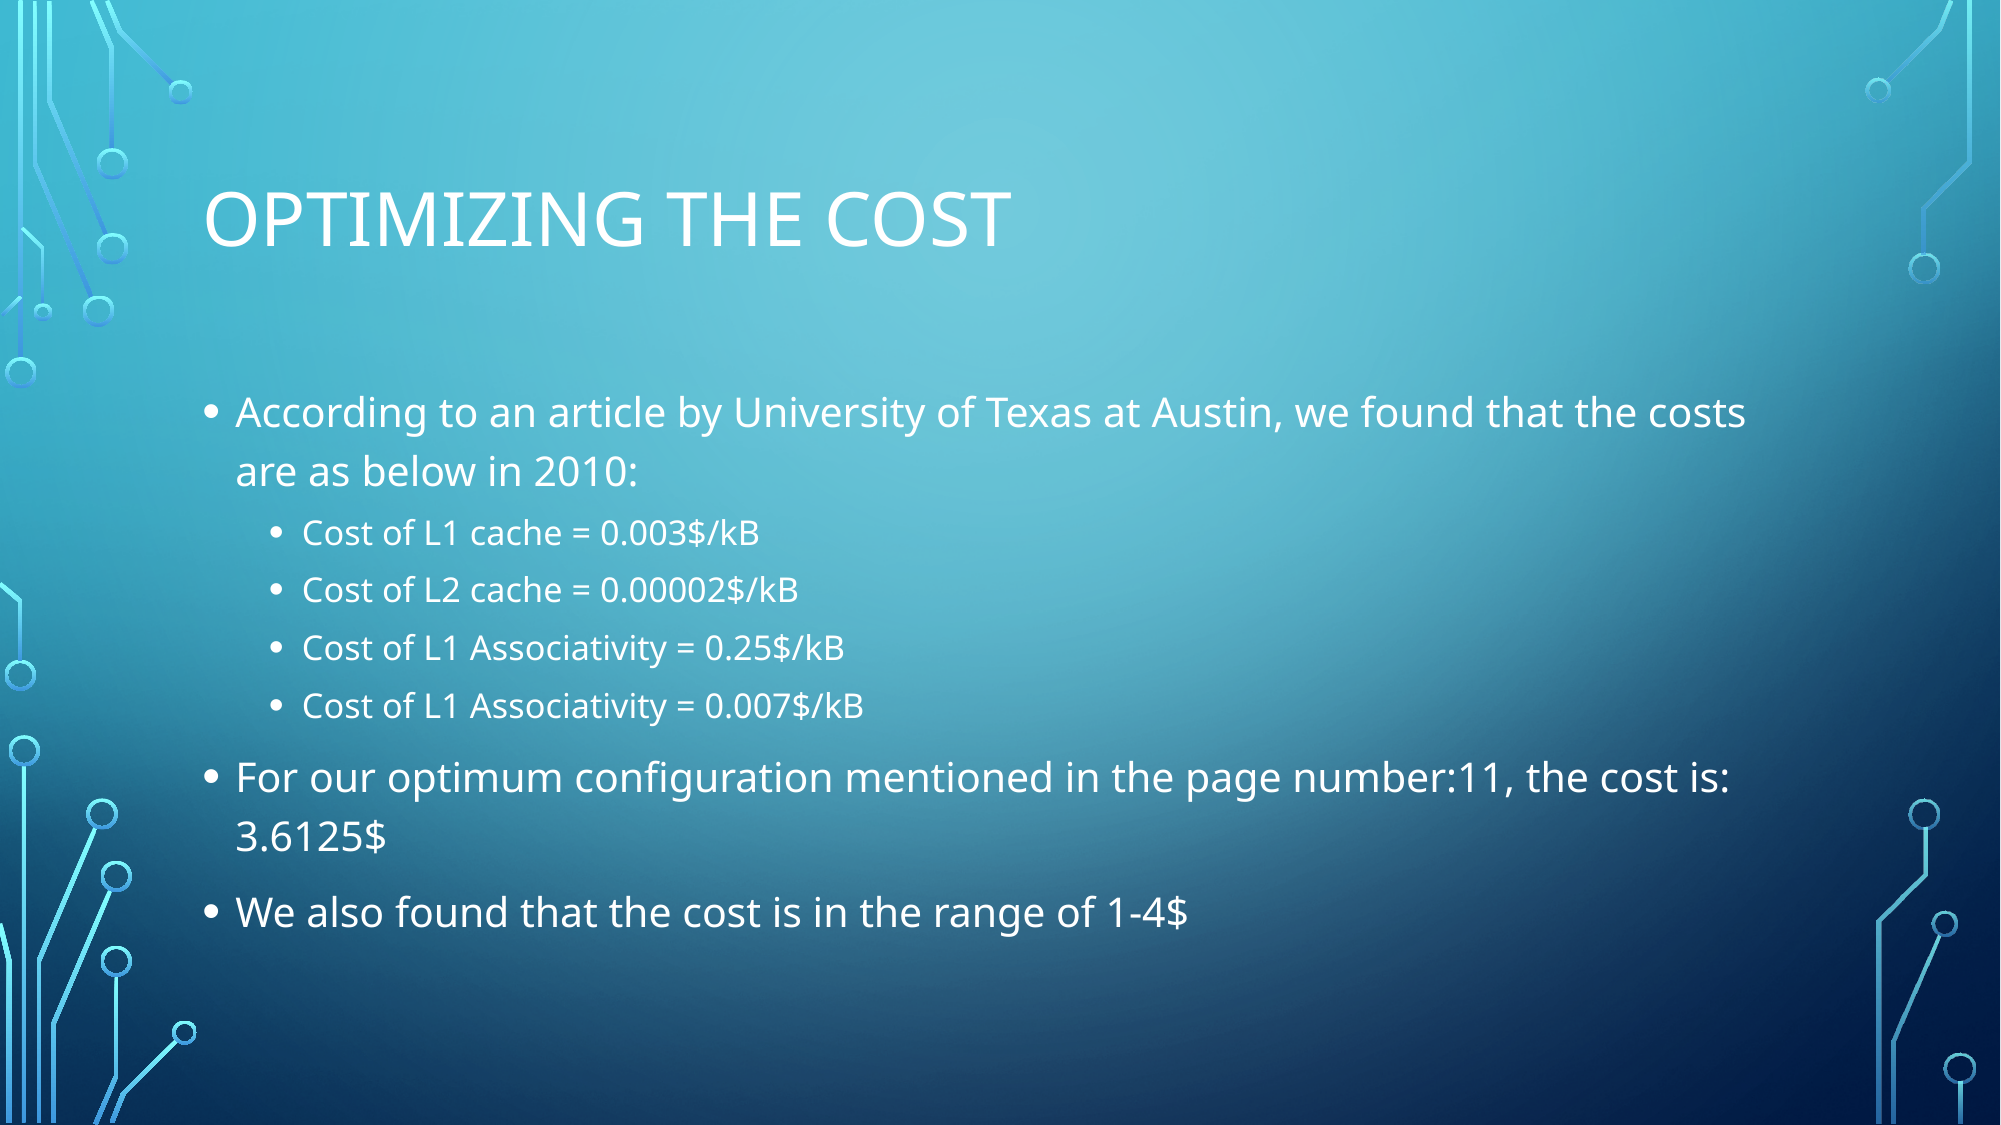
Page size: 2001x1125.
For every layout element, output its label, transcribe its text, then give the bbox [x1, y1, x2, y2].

title Optimizing the cost [187, 101, 1813, 344]
list According to an article by University of Texas at Austin, we found that the costs are as below in 2010: Cost of L1 cache = 0.003$/kB Cost of L2 cache = 0.00002$/kB Cost of L1 Associativity = 0.25$/kB Cost of L1 Associativity = 0.007$/kB For our optimum configuration mentioned in the page number:11, the cost is: 3.6125$ We also found that the cost is in the range of 1-4$ [187, 369, 1813, 950]
